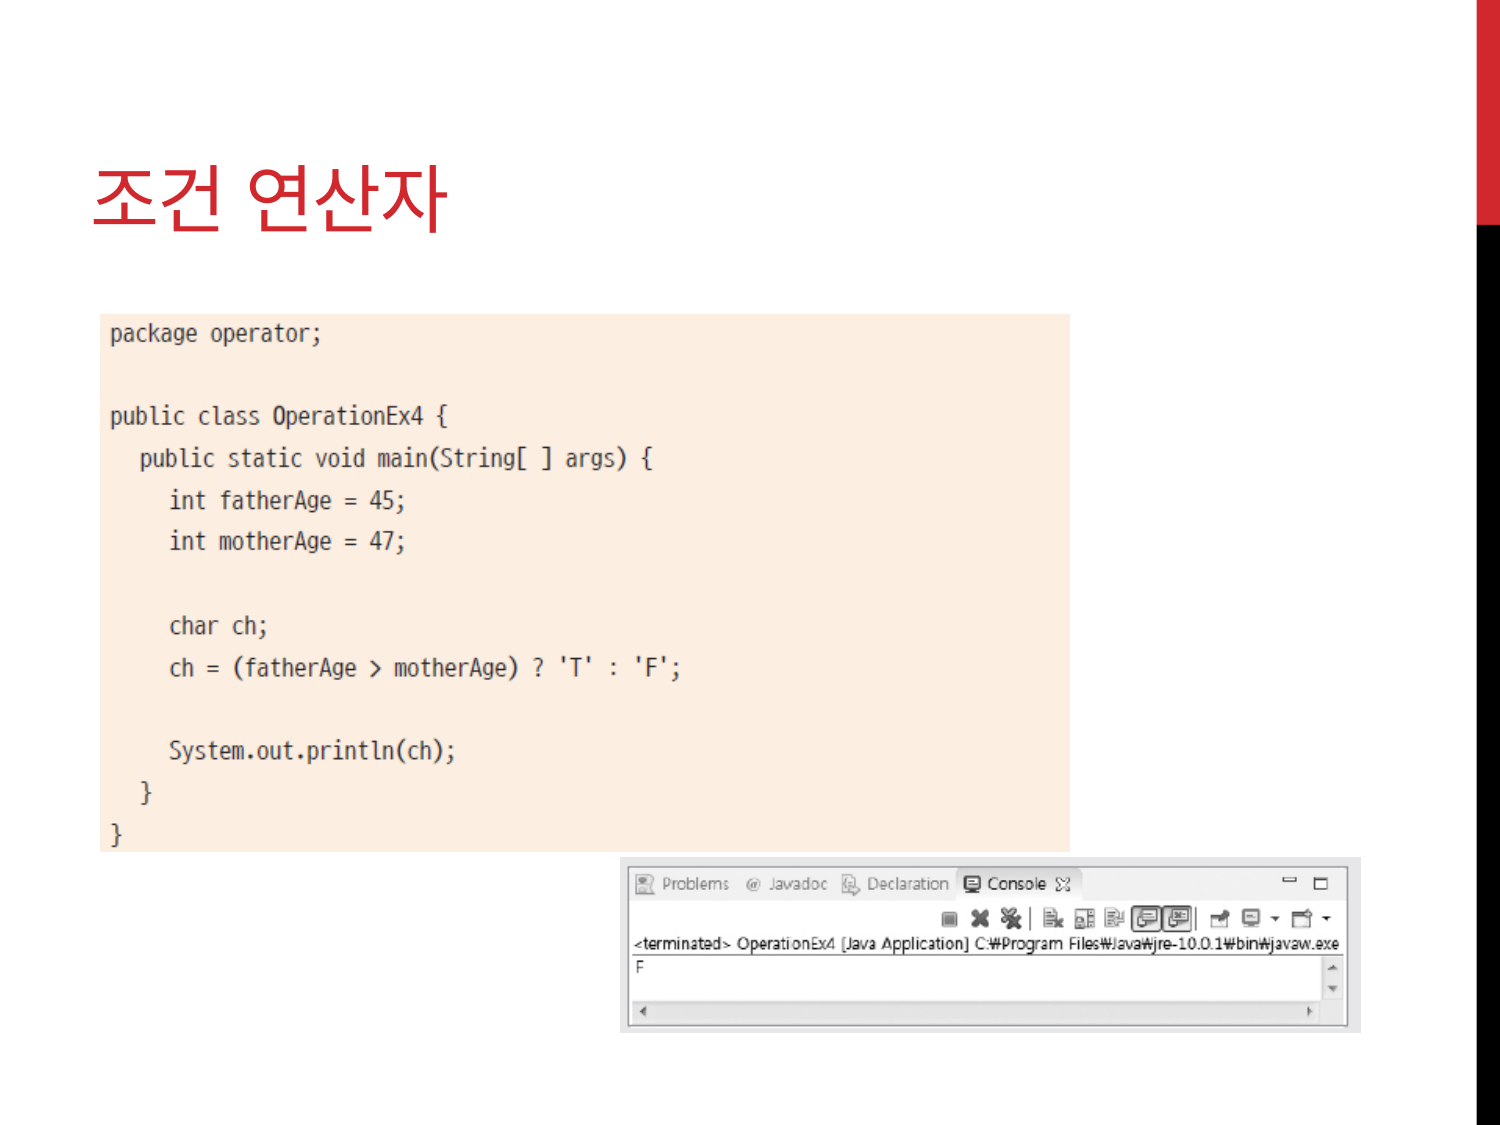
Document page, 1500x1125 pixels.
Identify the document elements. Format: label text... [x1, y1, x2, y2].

picture [99, 313, 1070, 853]
picture [619, 857, 1362, 1034]
title 조건 연산자 [75, 25, 1025, 250]
